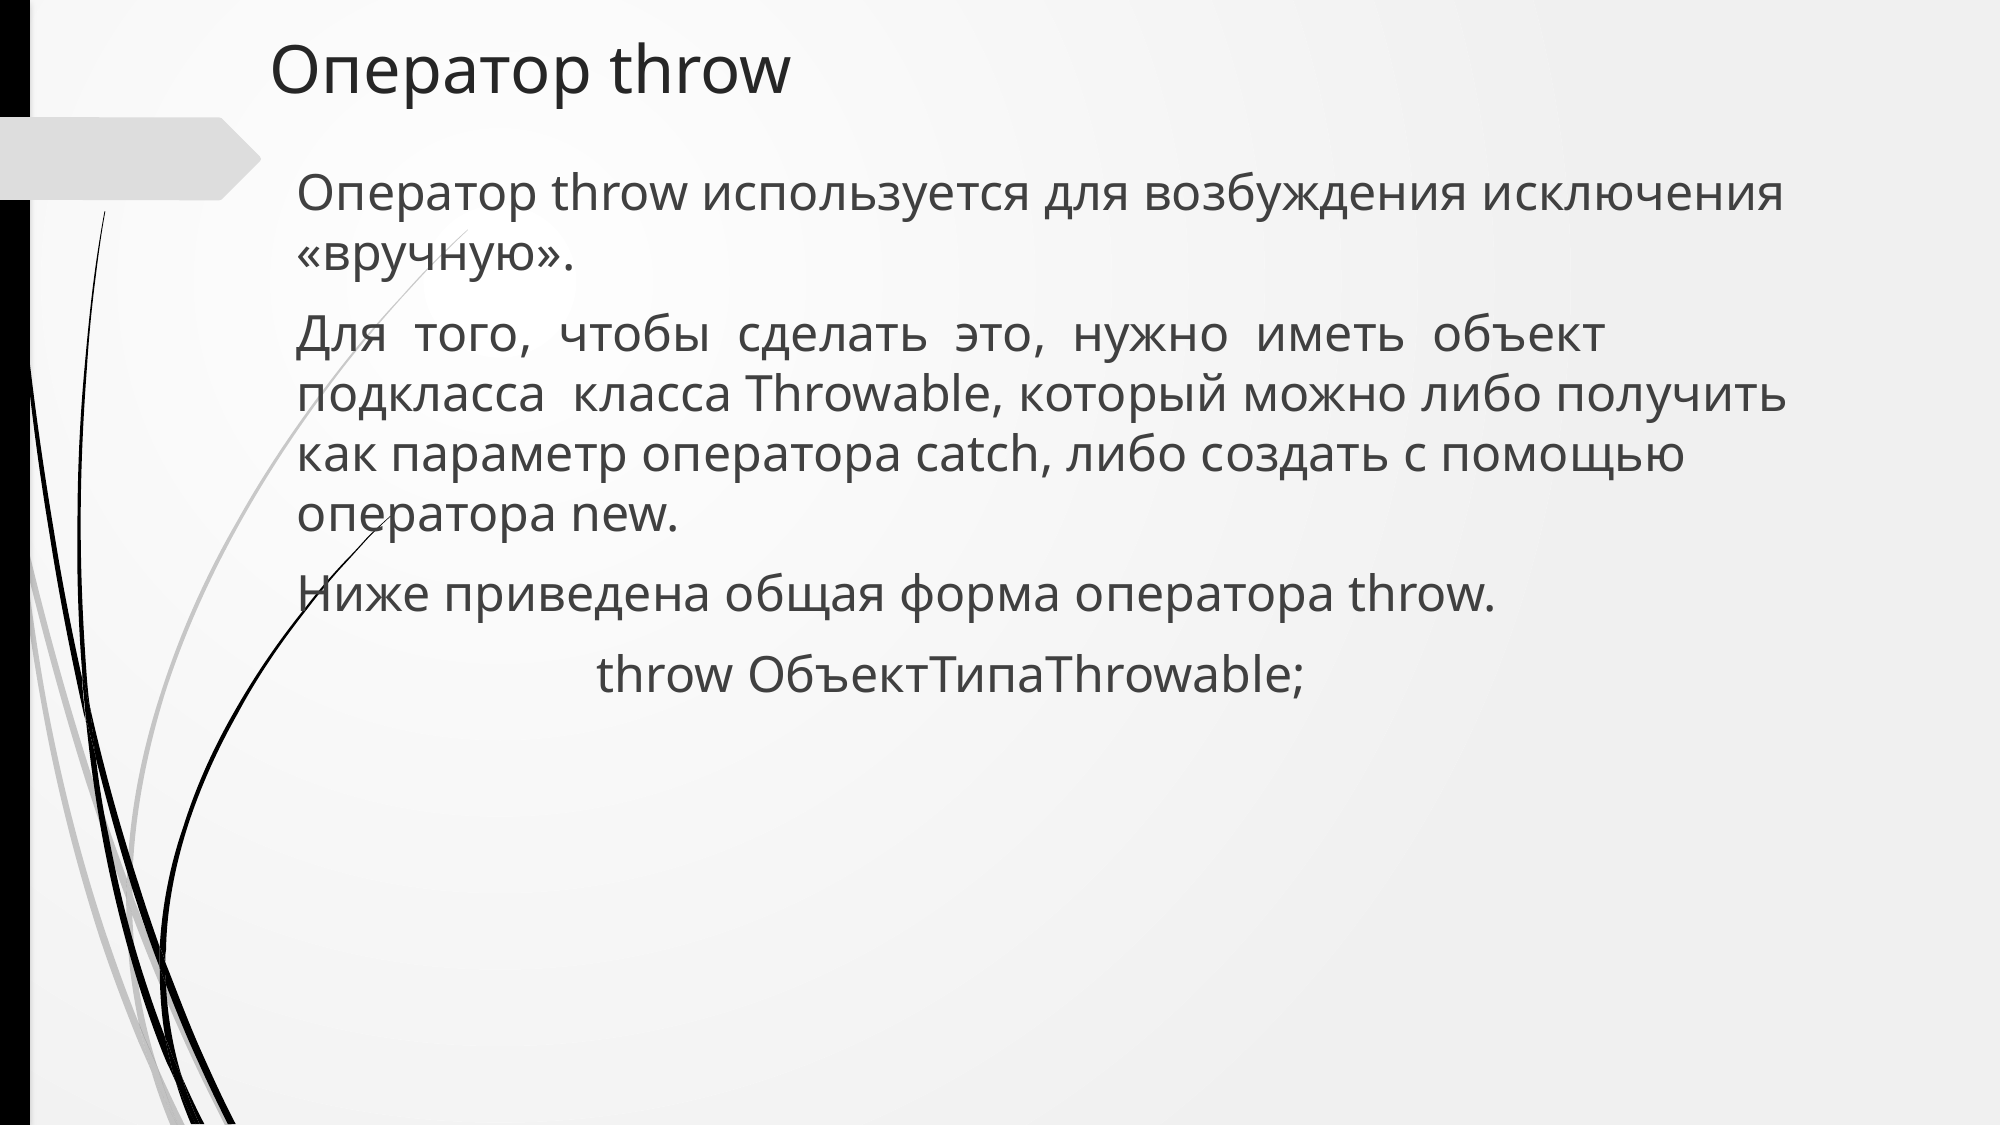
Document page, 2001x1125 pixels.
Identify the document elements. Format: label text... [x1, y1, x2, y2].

title Оператор throw [254, 19, 1728, 124]
list Оператор throw используется для возбуждения исключения «вручную». Для того, чтобы сделать это, нужно иметь объект подкласса класса Throwable, который можно либо получить как параметр оператора catch, либо создать с помощью оператора new. Ниже приведена общая форма оператора throw. throw ОбъектТипаThrowable; [281, 152, 1829, 1125]
